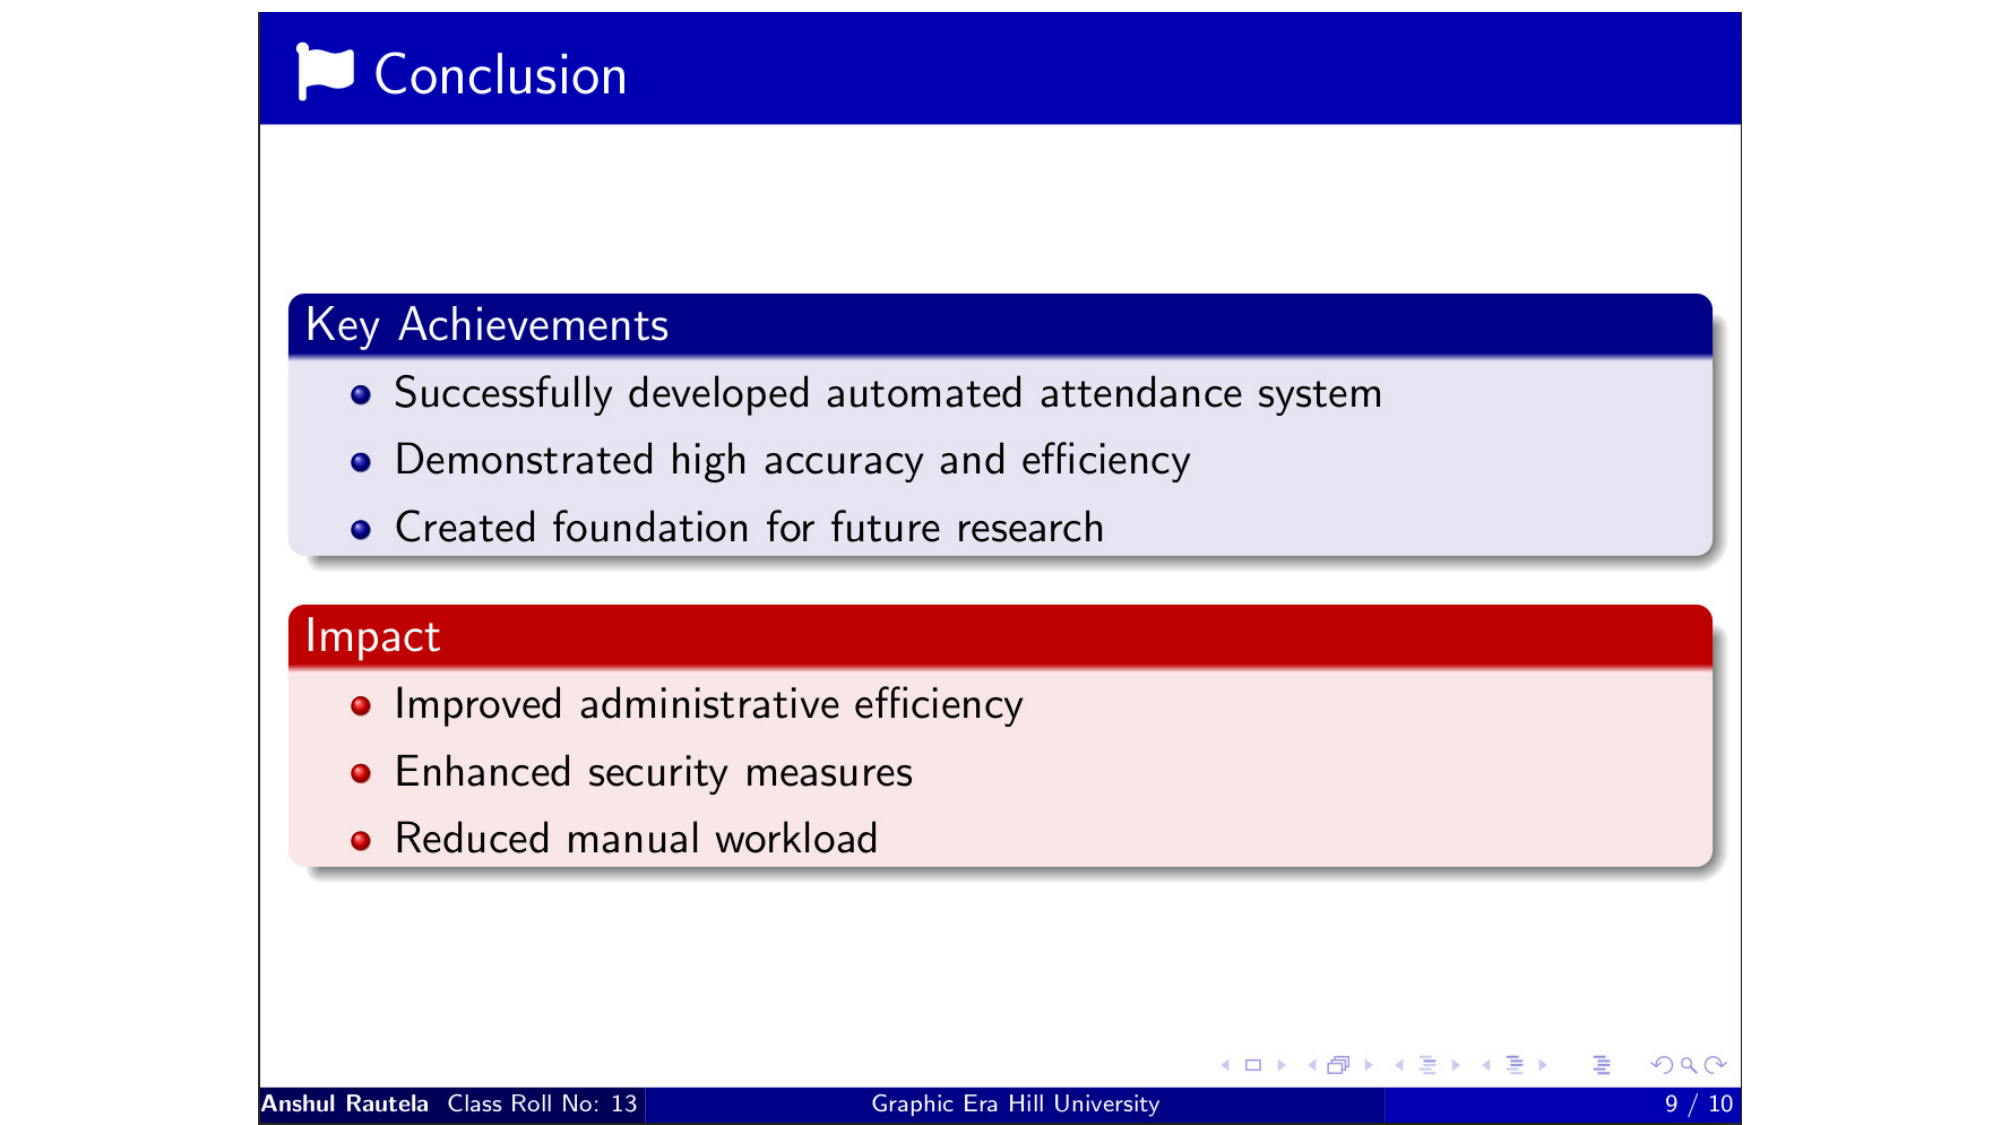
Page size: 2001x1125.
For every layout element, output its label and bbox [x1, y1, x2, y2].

picture [257, 11, 1743, 1125]
